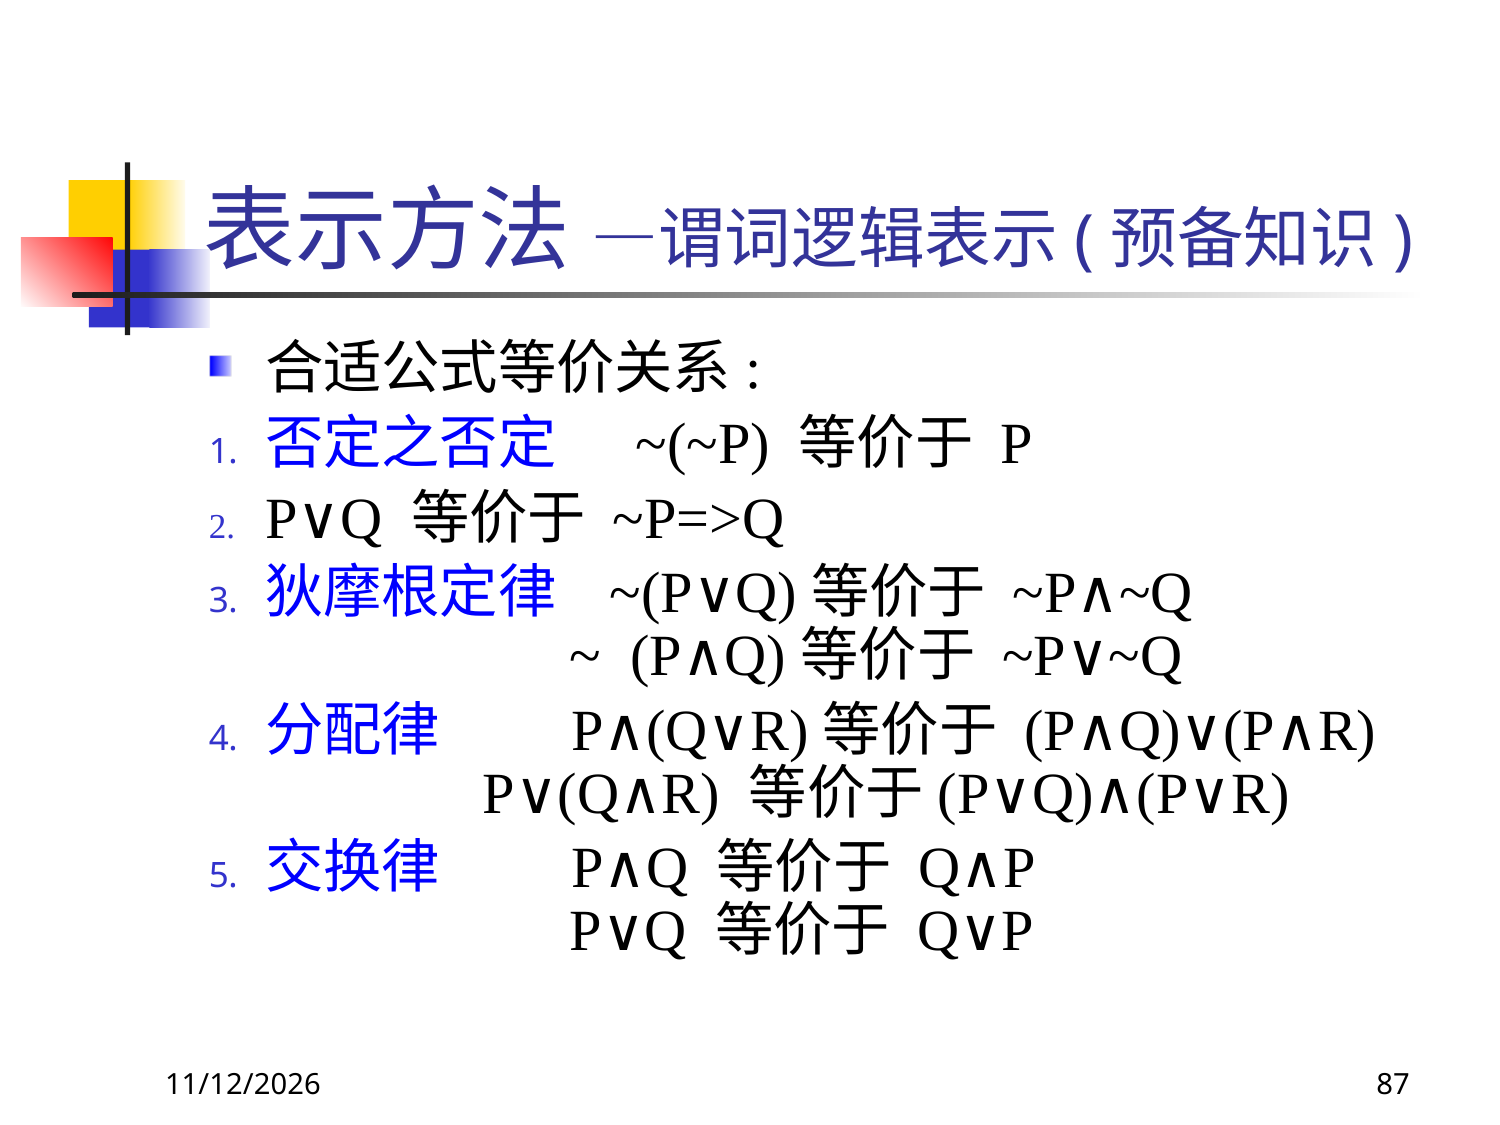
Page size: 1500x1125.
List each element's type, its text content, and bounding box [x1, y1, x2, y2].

slide_number 87 [1112, 1037, 1426, 1113]
title 表示方法 —谓词逻辑表示(预备知识) [188, 101, 1468, 289]
list 合适公式等价关系: 否定之否定 ~(~P) 等价于 P P∨Q 等价于 ~P=>Q 狄摩根定律 ~(P∨Q)等价于 ~P∧~Q ~ (P∧Q)等价于 ~P∨~Q 分配律 P∧(Q∨R)等价于 (P∧Q)∨(P∧R) P∨(Q∧R) 等价于(P∨Q)∧(P∨R) 交换律 P∧Q 等价于 Q∧P P∨Q 等价于 Q∨P [193, 331, 1469, 1006]
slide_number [149, 1037, 463, 1113]
picture [208, 354, 234, 379]
